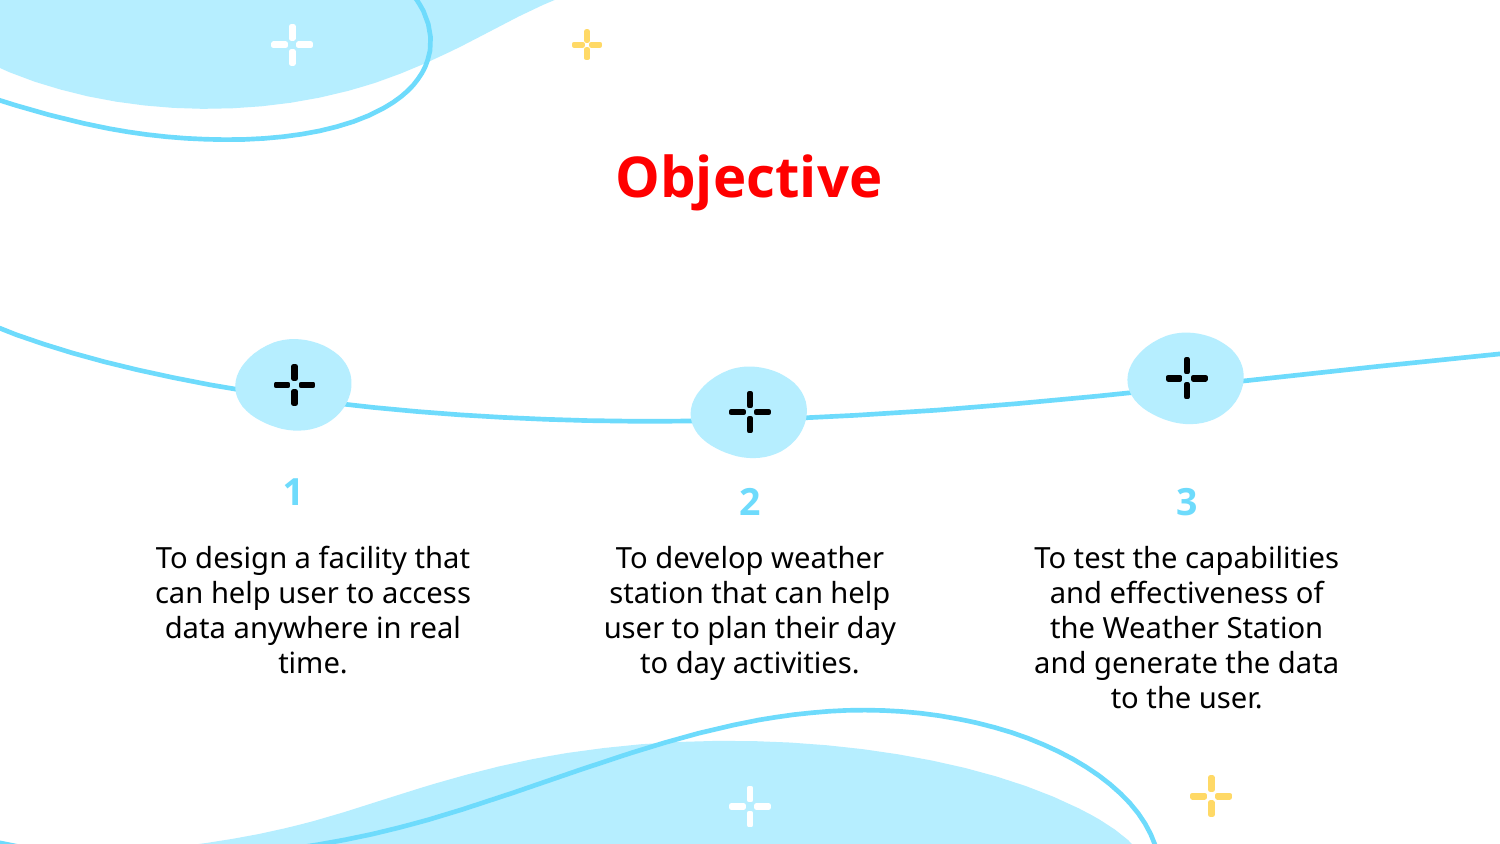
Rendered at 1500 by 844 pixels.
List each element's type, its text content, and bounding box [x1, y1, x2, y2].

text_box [573, 31, 601, 59]
title 2 [573, 459, 927, 538]
title 3 [1010, 459, 1363, 538]
subtitle To design a facility that can help user to access data anywhere in real time. [137, 524, 490, 655]
subtitle To test the capabilities and effectiveness of the Weather Station and generate the data to the user. [1010, 538, 1363, 655]
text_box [1192, 777, 1230, 815]
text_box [273, 26, 311, 64]
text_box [241, 334, 348, 436]
text_box 1 [117, 450, 470, 529]
title Objective [117, 126, 1381, 220]
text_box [677, 339, 823, 485]
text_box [1113, 305, 1260, 451]
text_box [731, 787, 769, 826]
subtitle To develop weather station that can help user to plan their day to day activities. [573, 538, 927, 655]
